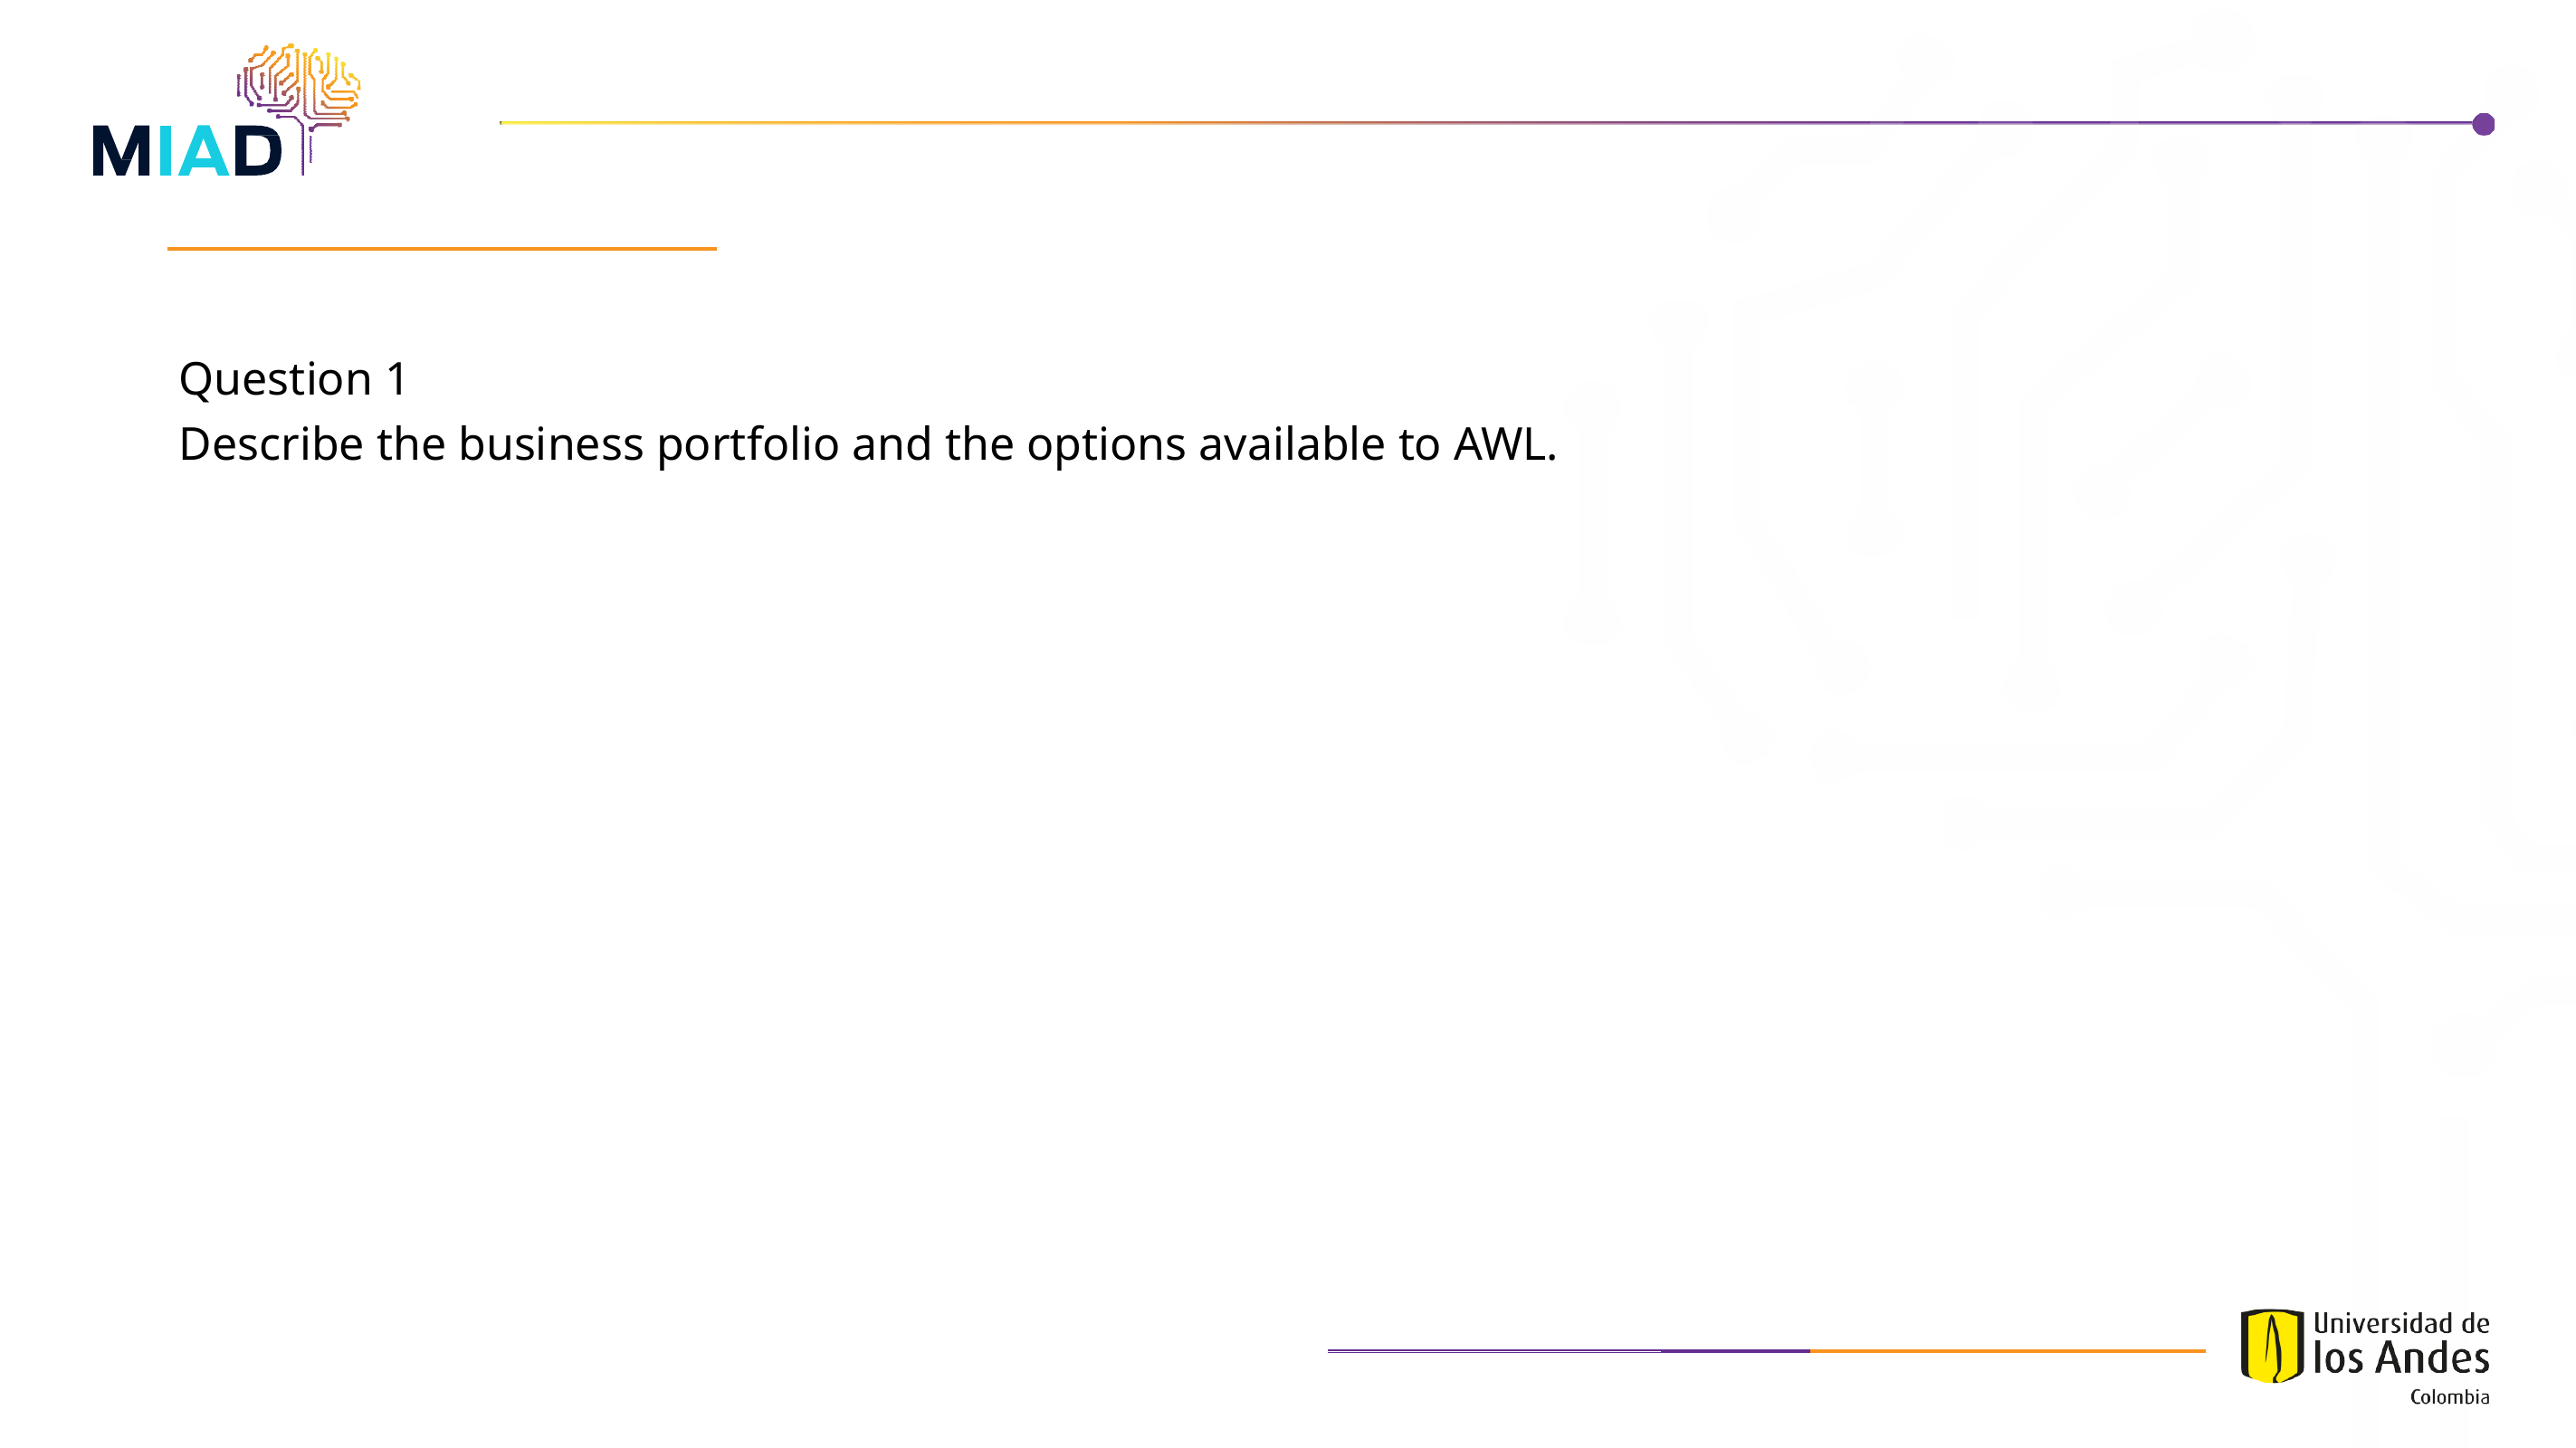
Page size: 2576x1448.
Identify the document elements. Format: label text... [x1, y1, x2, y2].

text_box [177, 125, 230, 176]
text_box [1563, 7, 2576, 1448]
text_box Question 1 Describe the business portfolio and the options available to AWL. [166, 332, 2419, 477]
text_box [93, 125, 150, 176]
text_box [236, 43, 361, 176]
text_box [500, 121, 1563, 125]
